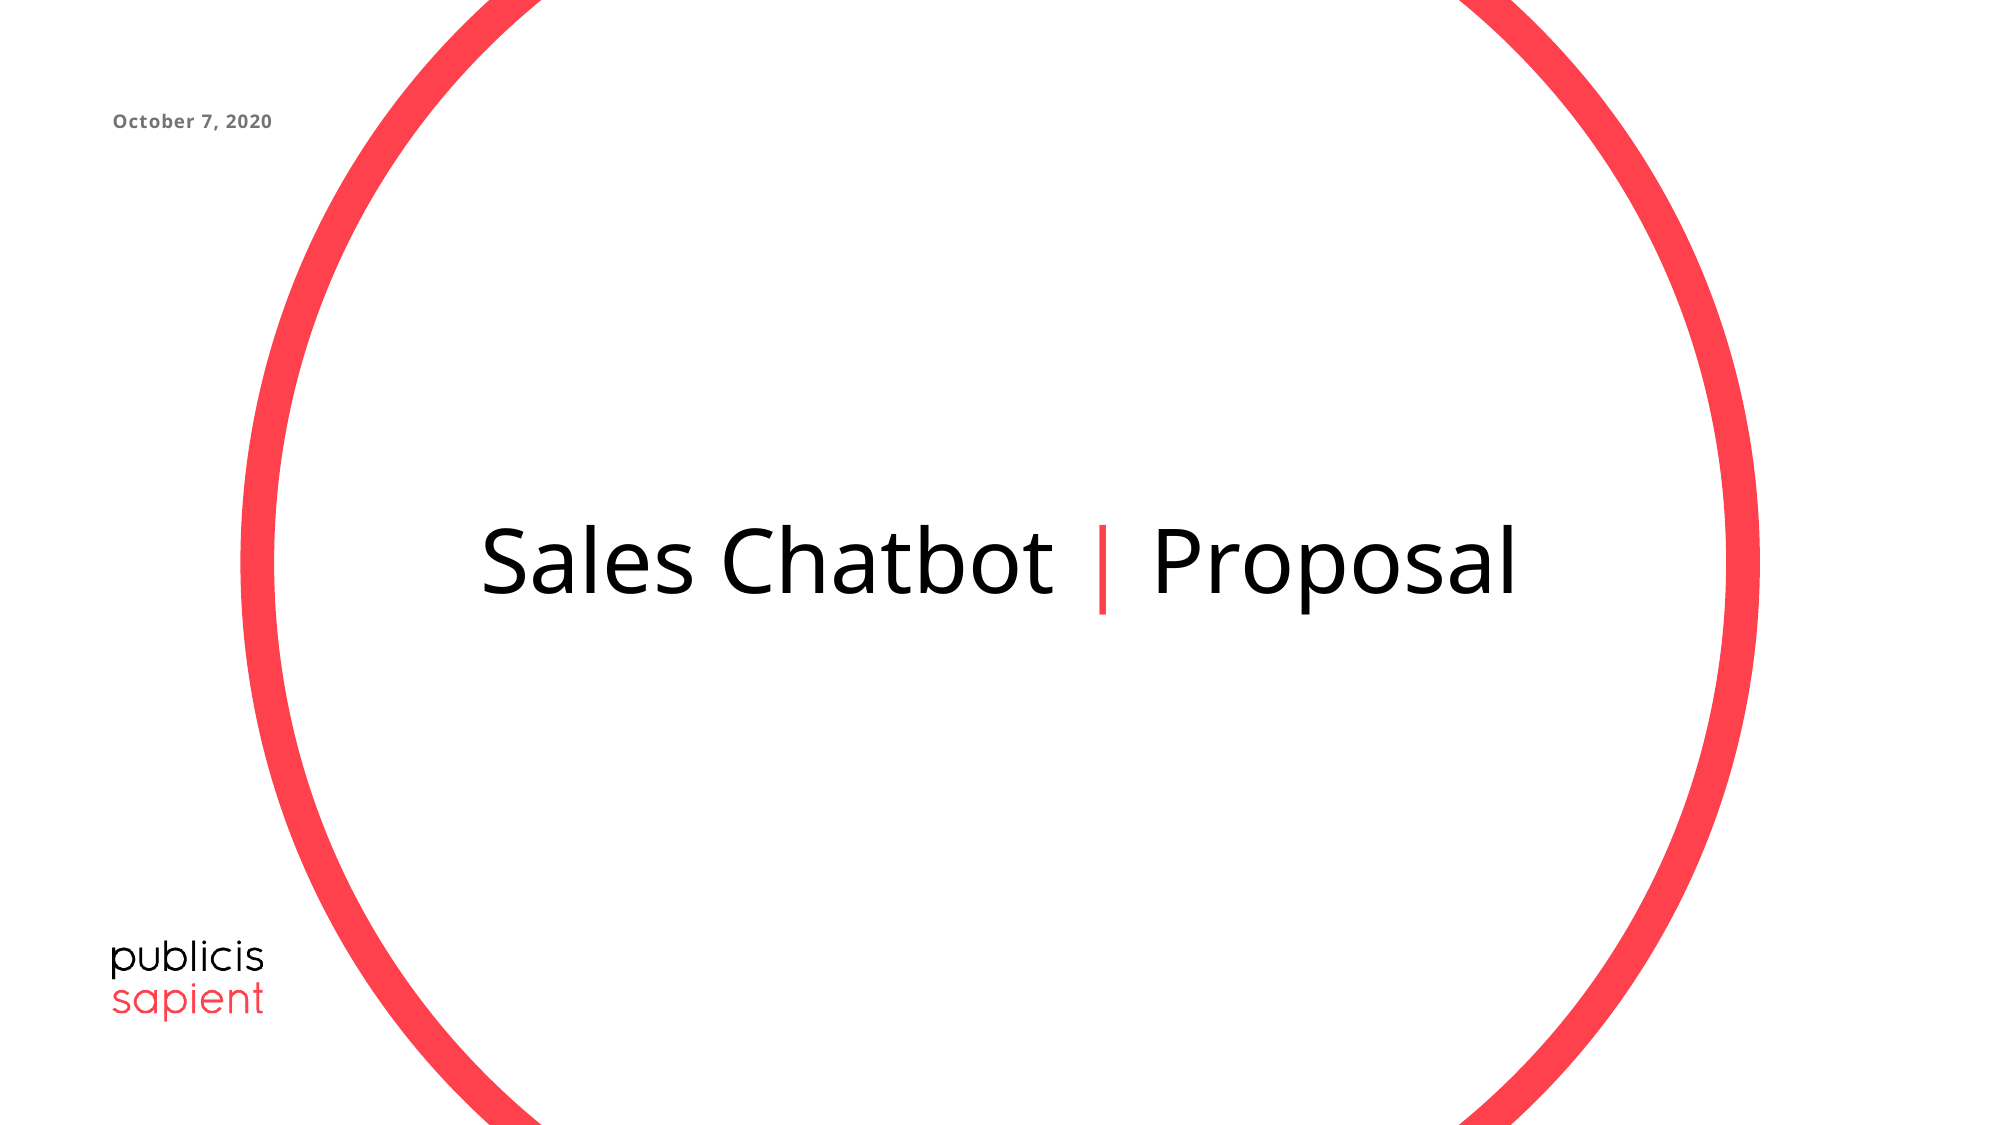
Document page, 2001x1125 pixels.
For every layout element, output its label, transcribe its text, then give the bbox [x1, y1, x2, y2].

text_box [389, 0, 544, 108]
title Sales Chatbot | Proposal [265, 457, 1735, 668]
picture [112, 940, 263, 1022]
subtitle October 7, 2020 [112, 108, 1581, 134]
text_box [1456, 0, 1761, 1125]
text_box [239, 134, 544, 1125]
